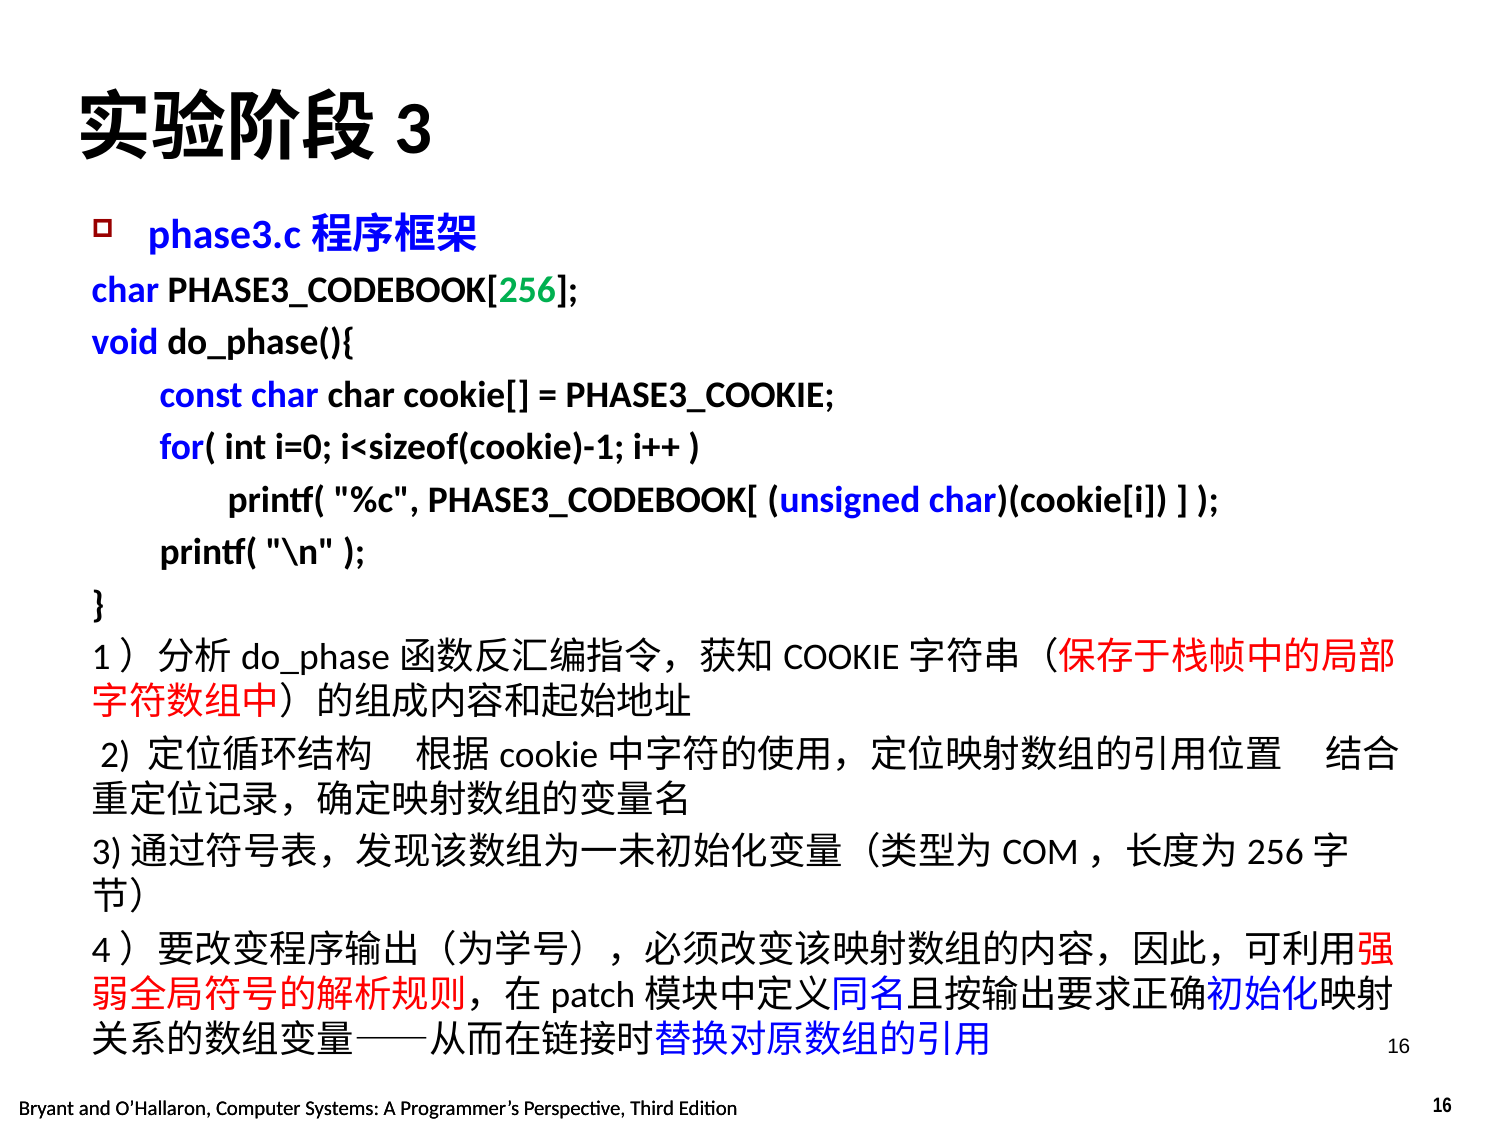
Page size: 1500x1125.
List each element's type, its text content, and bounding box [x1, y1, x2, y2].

title 实验阶段3 [61, 60, 1488, 187]
text_box 16 [1074, 1024, 1425, 1100]
list phase3.c程序框架 char PHASE3_CODEBOOK[256]; void do_phase(){ const char char cookie[] = PHASE3_COOKIE; for( int i=0; i<sizeof(cookie)-1; i++ ) printf( "%c", PHASE3_CODEBOOK[ (unsigned char)(cookie[i]) ] ); printf( "\n" ); } 1）分析do_phase函数反汇编指令，获知COOKIE字符串（保存于栈帧中的局部字符数组中）的组成内容和起始地址 2) 定位循环结构 根据cookie中字符的使用，定位映射数组的引用位置 结合重定位记录，确定映射数组的变量名 3)通过符号表，发现该数组为一未初始化变量（类型为COM，长度为256字节） 4）要改变程序输出（为学号），必须改变该映射数组的内容，因此，可利用强弱全局符号的解析规则，在patch模块中定义同名且按输出要求正确初始化映射关系的数组变量——从而在链接时替换对原数组的引用 [76, 199, 1426, 946]
